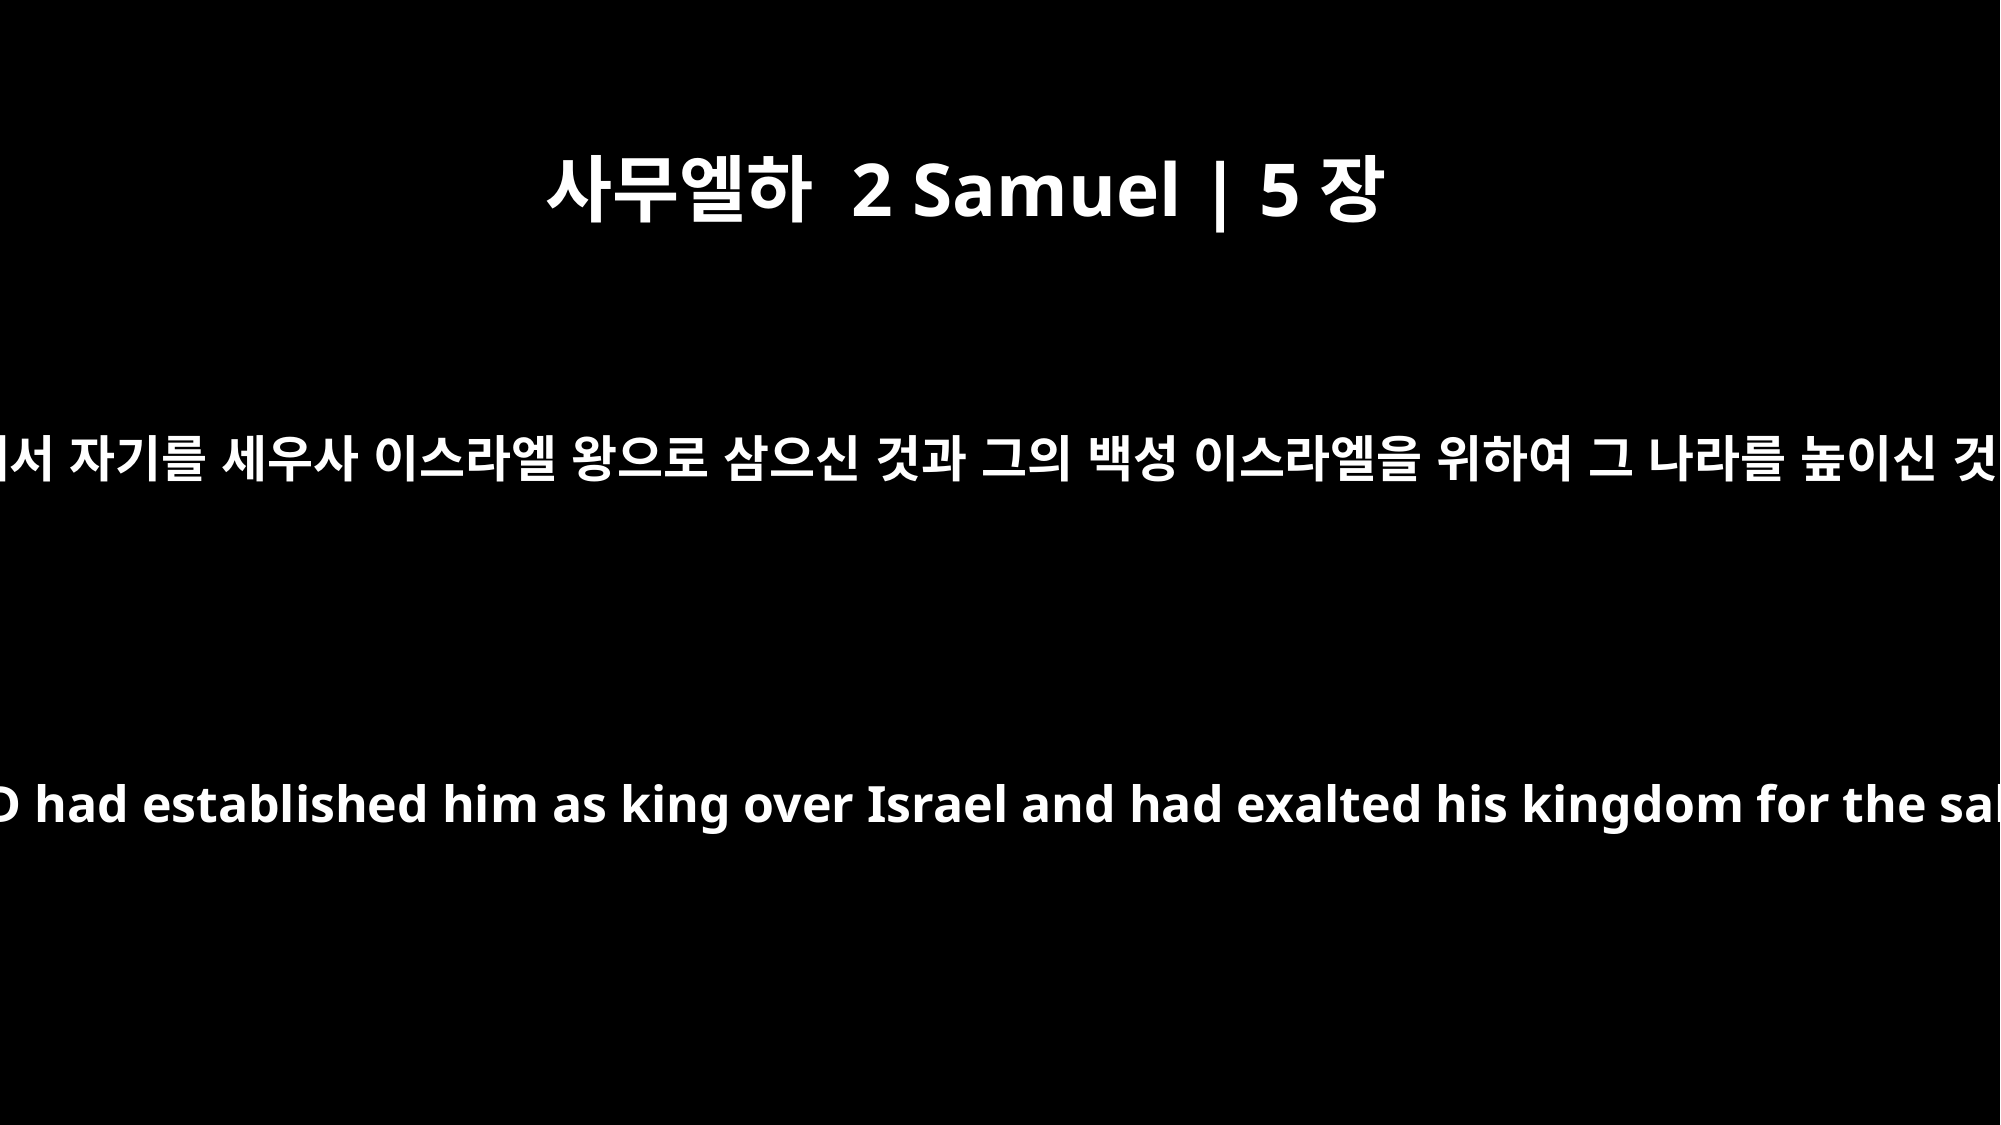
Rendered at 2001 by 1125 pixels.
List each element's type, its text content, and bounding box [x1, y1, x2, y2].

text_box And David knew that the LORD had established him as king over Israel and had exalted his kingdom for the sake of his people Israel. [0, 764, 2000, 840]
text_box 12 다윗이 여호와께서 자기를 세우사 이스라엘 왕으로 삼으신 것과 그의 백성 이스라엘을 위하여 그 나라를 높이신 것을 알았더라 [0, 359, 2000, 495]
text_box 사무엘하 2 Samuel | 5장 [530, 136, 1402, 239]
